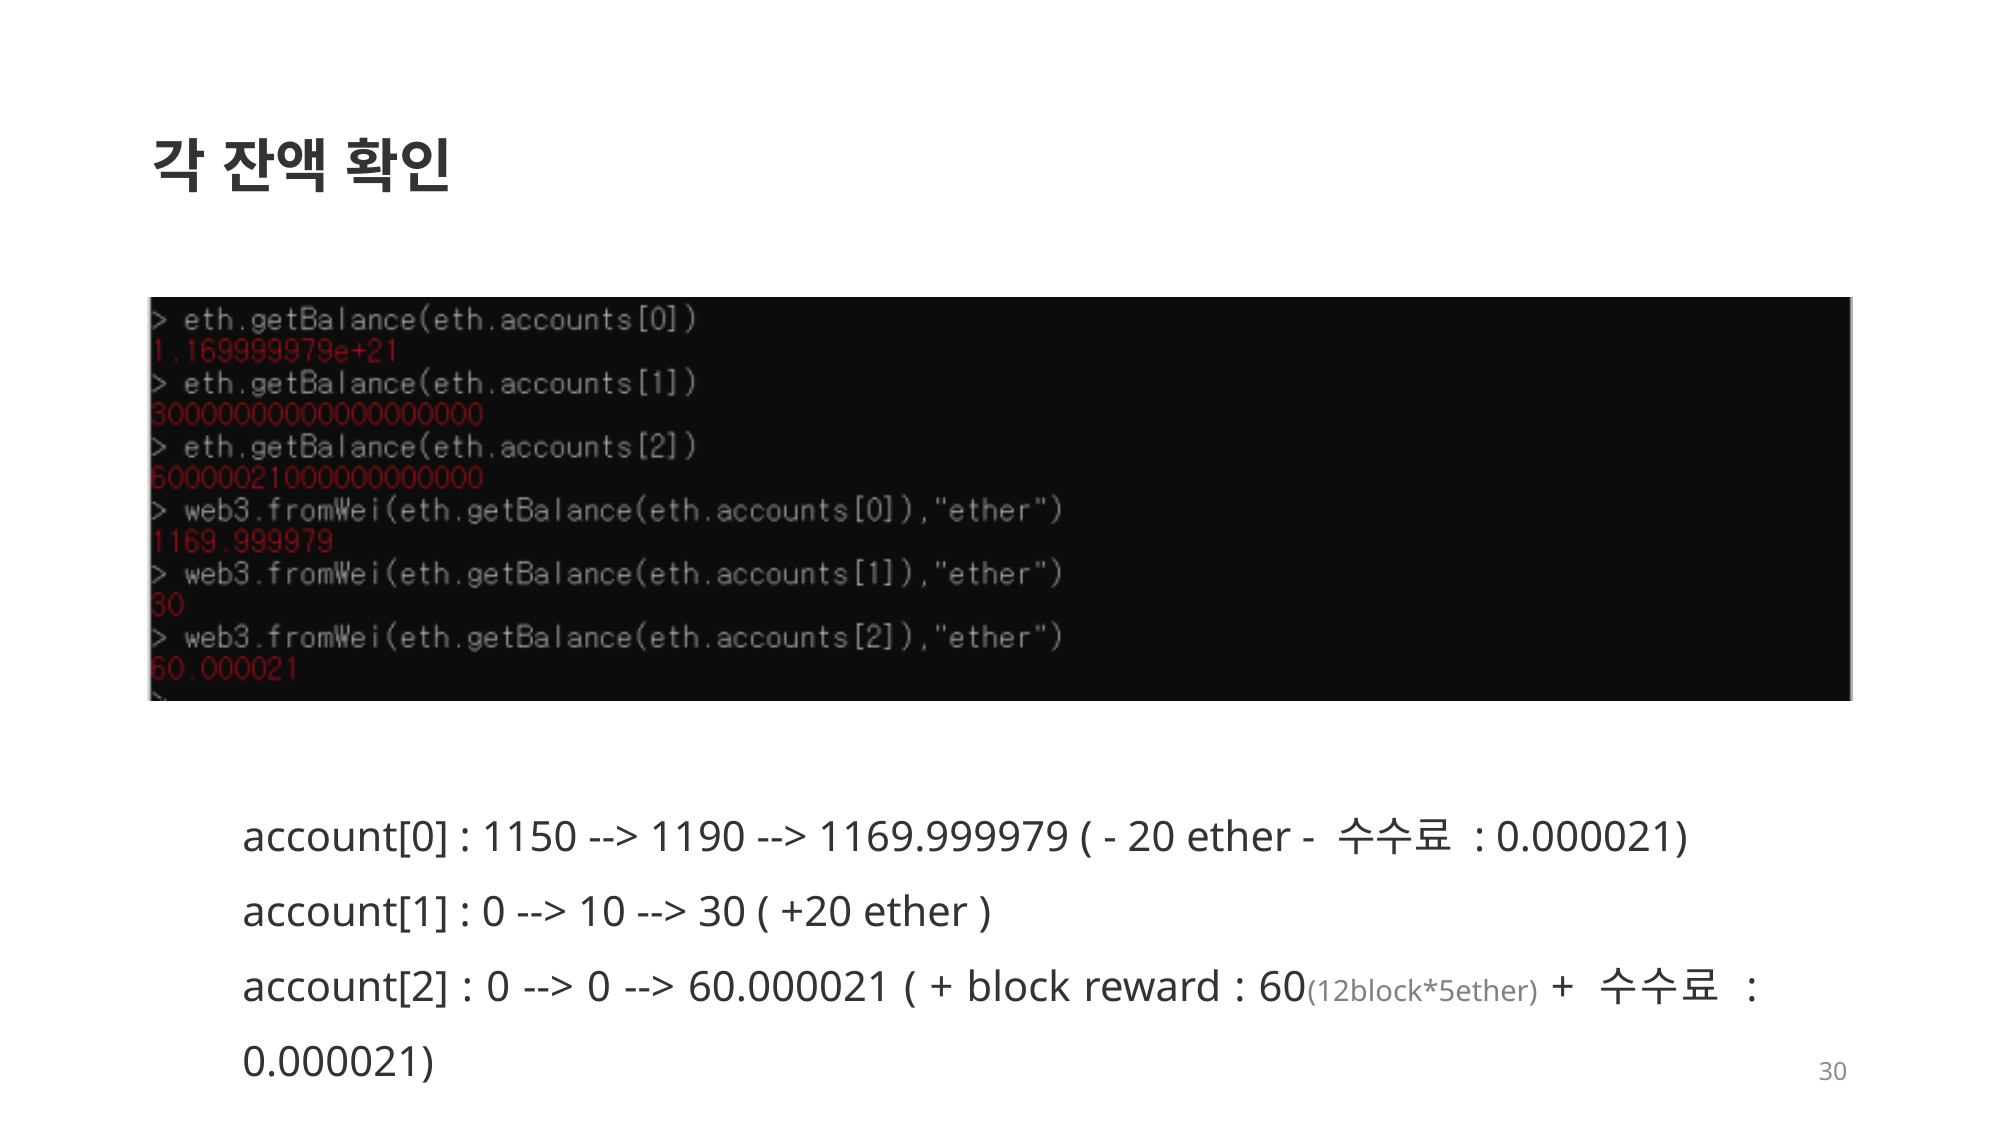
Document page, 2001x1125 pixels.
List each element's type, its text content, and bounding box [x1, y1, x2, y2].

slide_number 30 [1412, 1042, 1863, 1103]
title 각 잔액 확인 [137, 59, 1863, 278]
text_box account[0] : 1150 --> 1190 --> 1169.999979 ( - 20 ether - 수수료 : 0.000021) account[1] : 0 --> 10 --> 30 ( +20 ether ) account[2] : 0 --> 0 --> 60.000021 ( + block reward : 60(12block*5ether) + 수수료 : 0.000021) [227, 777, 1773, 1093]
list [147, 297, 1853, 701]
